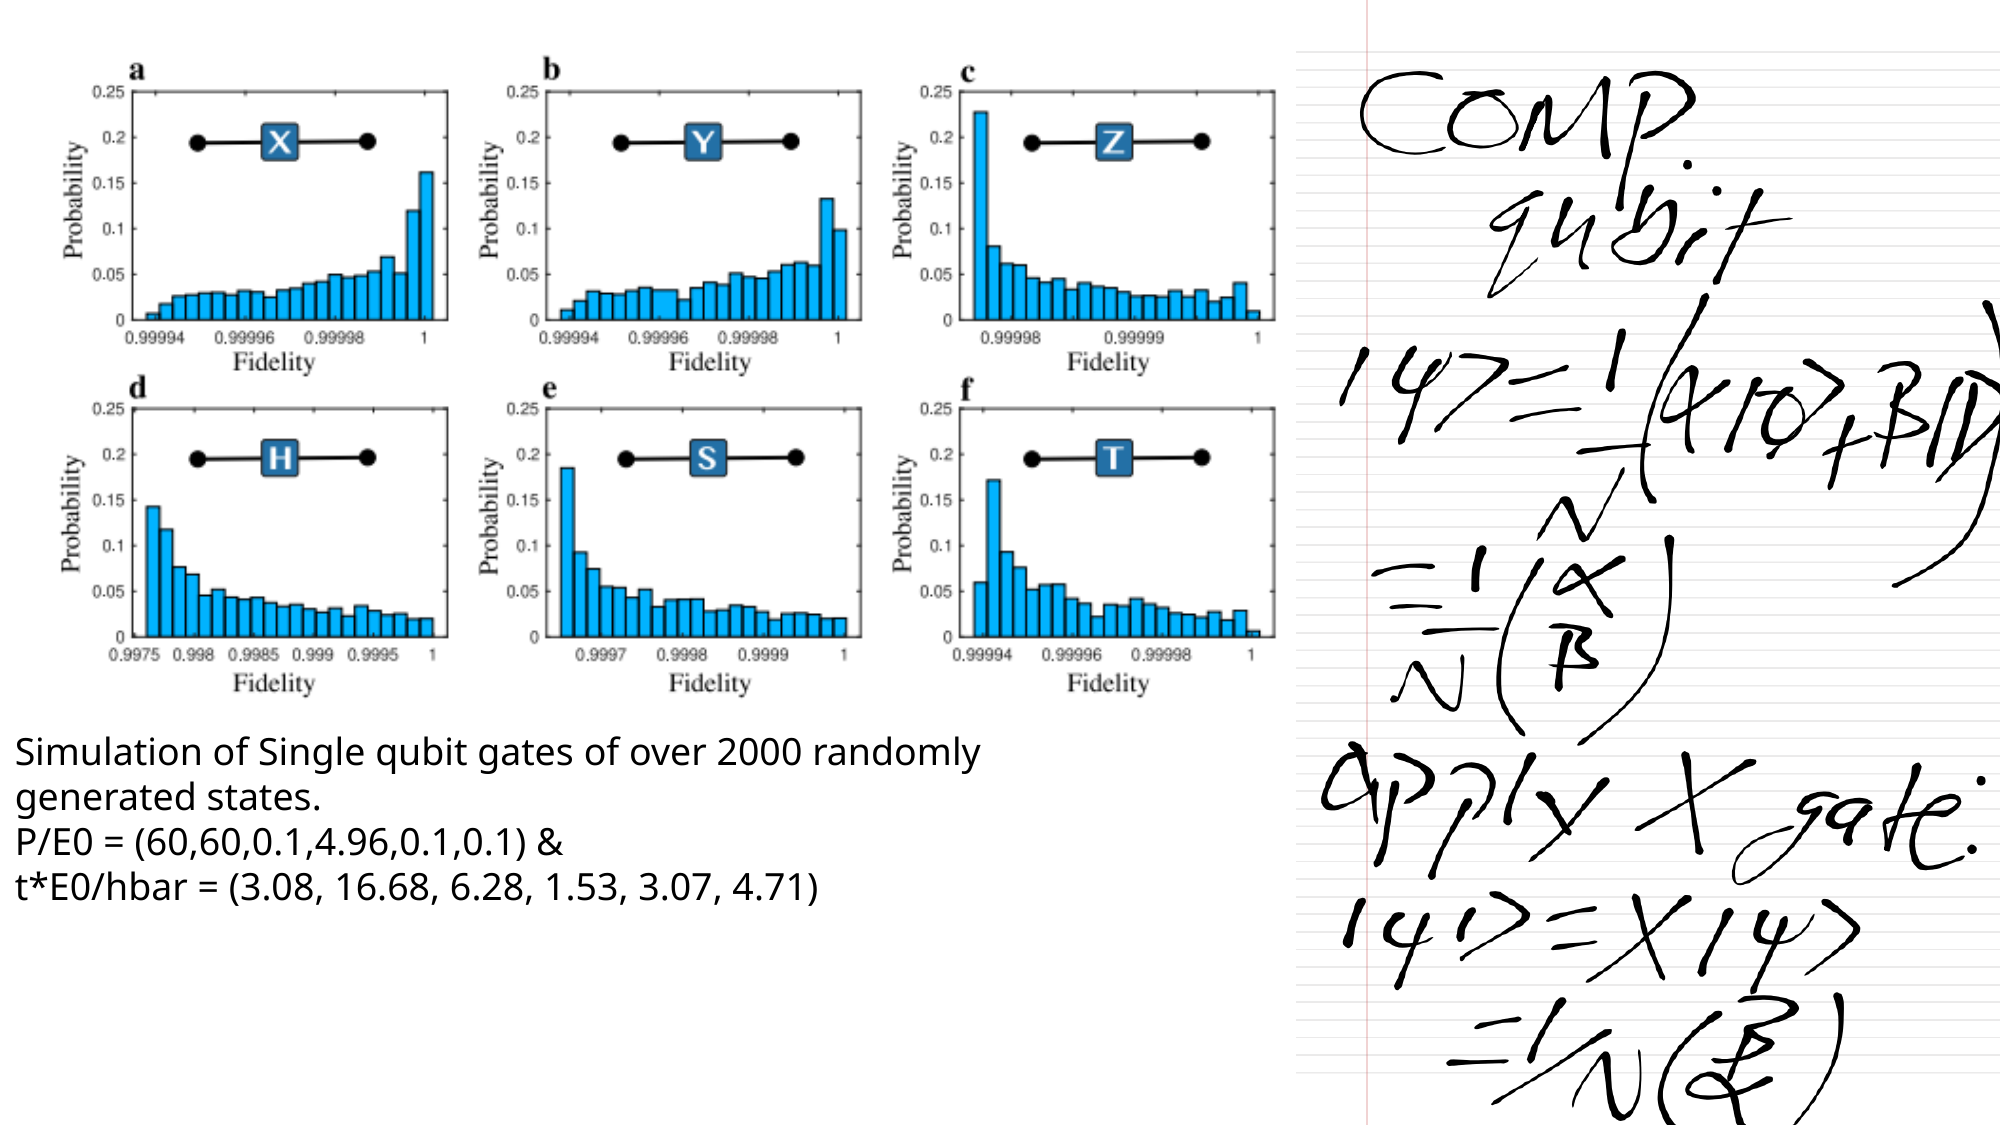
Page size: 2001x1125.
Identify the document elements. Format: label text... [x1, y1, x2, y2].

text_box Simulation of Single qubit gates of over 2000 randomly generated states. P/E0 = (60,60,0.1,4.96,0.1,0.1) & t*E0/hbar = (3.08, 16.68, 6.28, 1.53, 3.07, 4.71) [0, 720, 1138, 916]
picture [58, 0, 2000, 1125]
